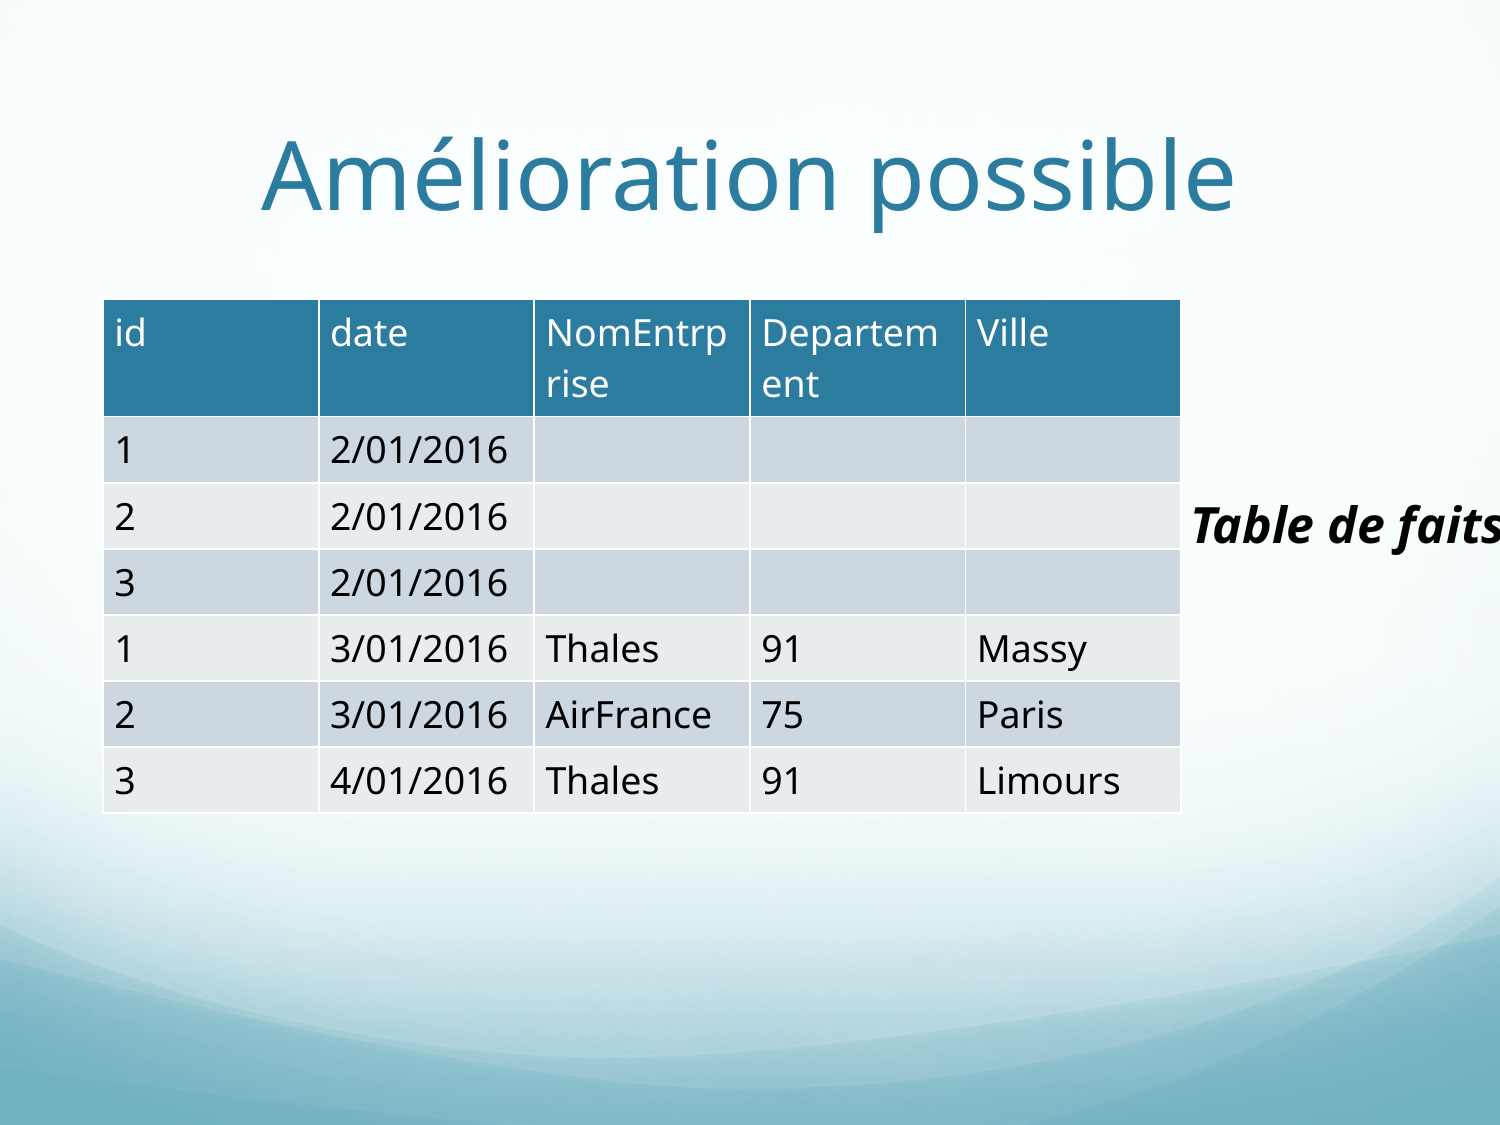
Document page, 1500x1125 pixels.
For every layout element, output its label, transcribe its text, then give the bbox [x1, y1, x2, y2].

table_cell 2/01/2016 [320, 550, 533, 614]
table_cell [751, 550, 965, 614]
table_header Departement [751, 300, 965, 416]
table_cell 75 [751, 682, 965, 746]
table_cell [751, 484, 965, 548]
table_cell 1 [104, 417, 318, 482]
table_cell AirFrance [535, 682, 749, 746]
table_header date [320, 300, 533, 416]
table_cell 2/01/2016 [320, 417, 533, 482]
table_cell Massy [966, 616, 1180, 680]
text_box Table de faits [1175, 485, 1500, 561]
table_cell Paris [966, 682, 1180, 746]
table_cell [751, 417, 965, 482]
table_cell [535, 484, 749, 548]
table_cell 4/01/2016 [320, 748, 533, 812]
table_cell 91 [751, 616, 965, 680]
title Amélioration possible [90, 17, 1410, 237]
table_cell [535, 417, 749, 482]
table_cell 91 [751, 748, 965, 812]
table_cell Limours [966, 748, 1180, 812]
table_cell 2 [104, 484, 318, 548]
table_cell 2 [104, 682, 318, 746]
table_cell 3/01/2016 [320, 682, 533, 746]
table_cell 3 [104, 550, 318, 614]
table_cell 2/01/2016 [320, 484, 533, 548]
table_cell Thales [535, 748, 749, 812]
table_cell 3 [104, 748, 318, 812]
table_cell 3/01/2016 [320, 616, 533, 680]
table_cell [966, 484, 1180, 548]
table_header NomEntrprise [535, 300, 749, 416]
table_header Ville [966, 300, 1180, 416]
table_cell [966, 417, 1180, 482]
table_cell 1 [104, 616, 318, 680]
table_header id [104, 300, 318, 416]
table_cell Thales [535, 616, 749, 680]
table_cell [966, 550, 1180, 614]
table_cell [535, 550, 749, 614]
